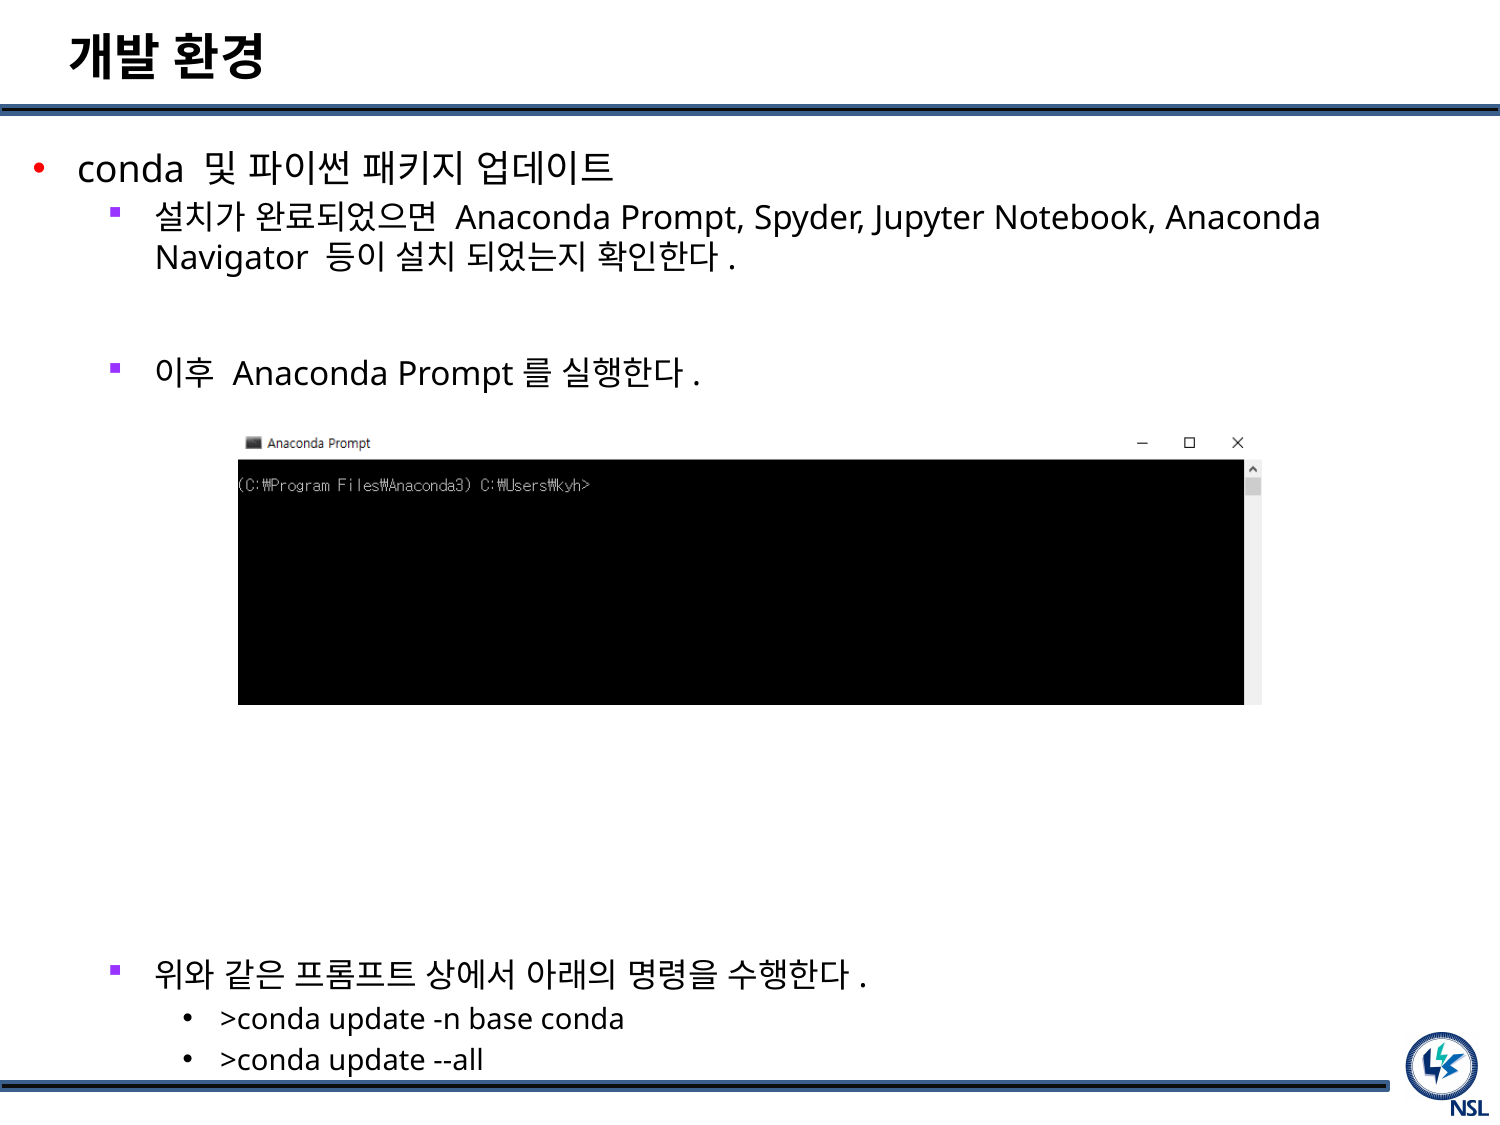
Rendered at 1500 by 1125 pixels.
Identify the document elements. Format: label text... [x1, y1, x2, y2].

list conda 및 파이썬 패키지 업데이트 설치가 완료되었으면 Anaconda Prompt, Spyder, Jupyter Notebook, Anaconda Navigator 등이 설치 되었는지 확인한다. 이후 Anaconda Prompt를 실행한다. 위와 같은 프롬프트 상에서 아래의 명령을 수행한다. >conda update -n base conda >conda update --all [17, 137, 1479, 1067]
title 개발 환경 [53, 7, 1489, 103]
picture [238, 429, 1262, 705]
picture [1404, 1067, 1489, 1116]
